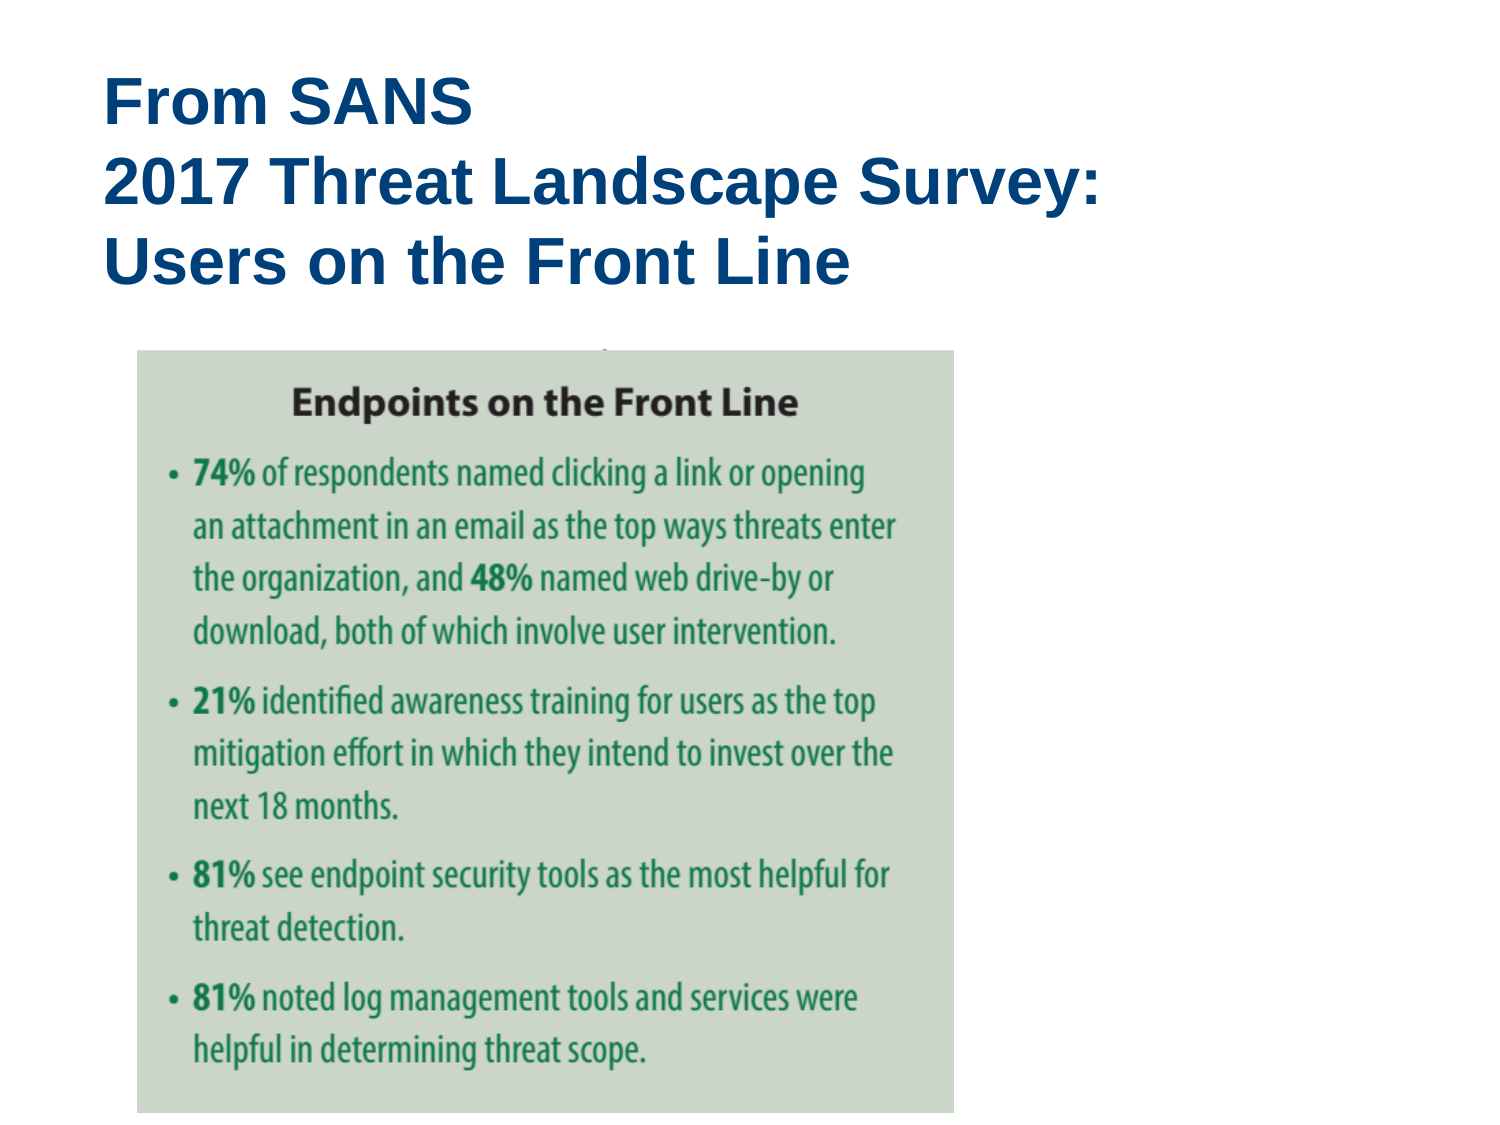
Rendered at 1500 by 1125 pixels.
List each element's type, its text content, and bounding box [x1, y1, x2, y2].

title From SANS 2017 Threat Landscape Survey: Users on the Front Line [88, 49, 1451, 301]
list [137, 349, 954, 1113]
